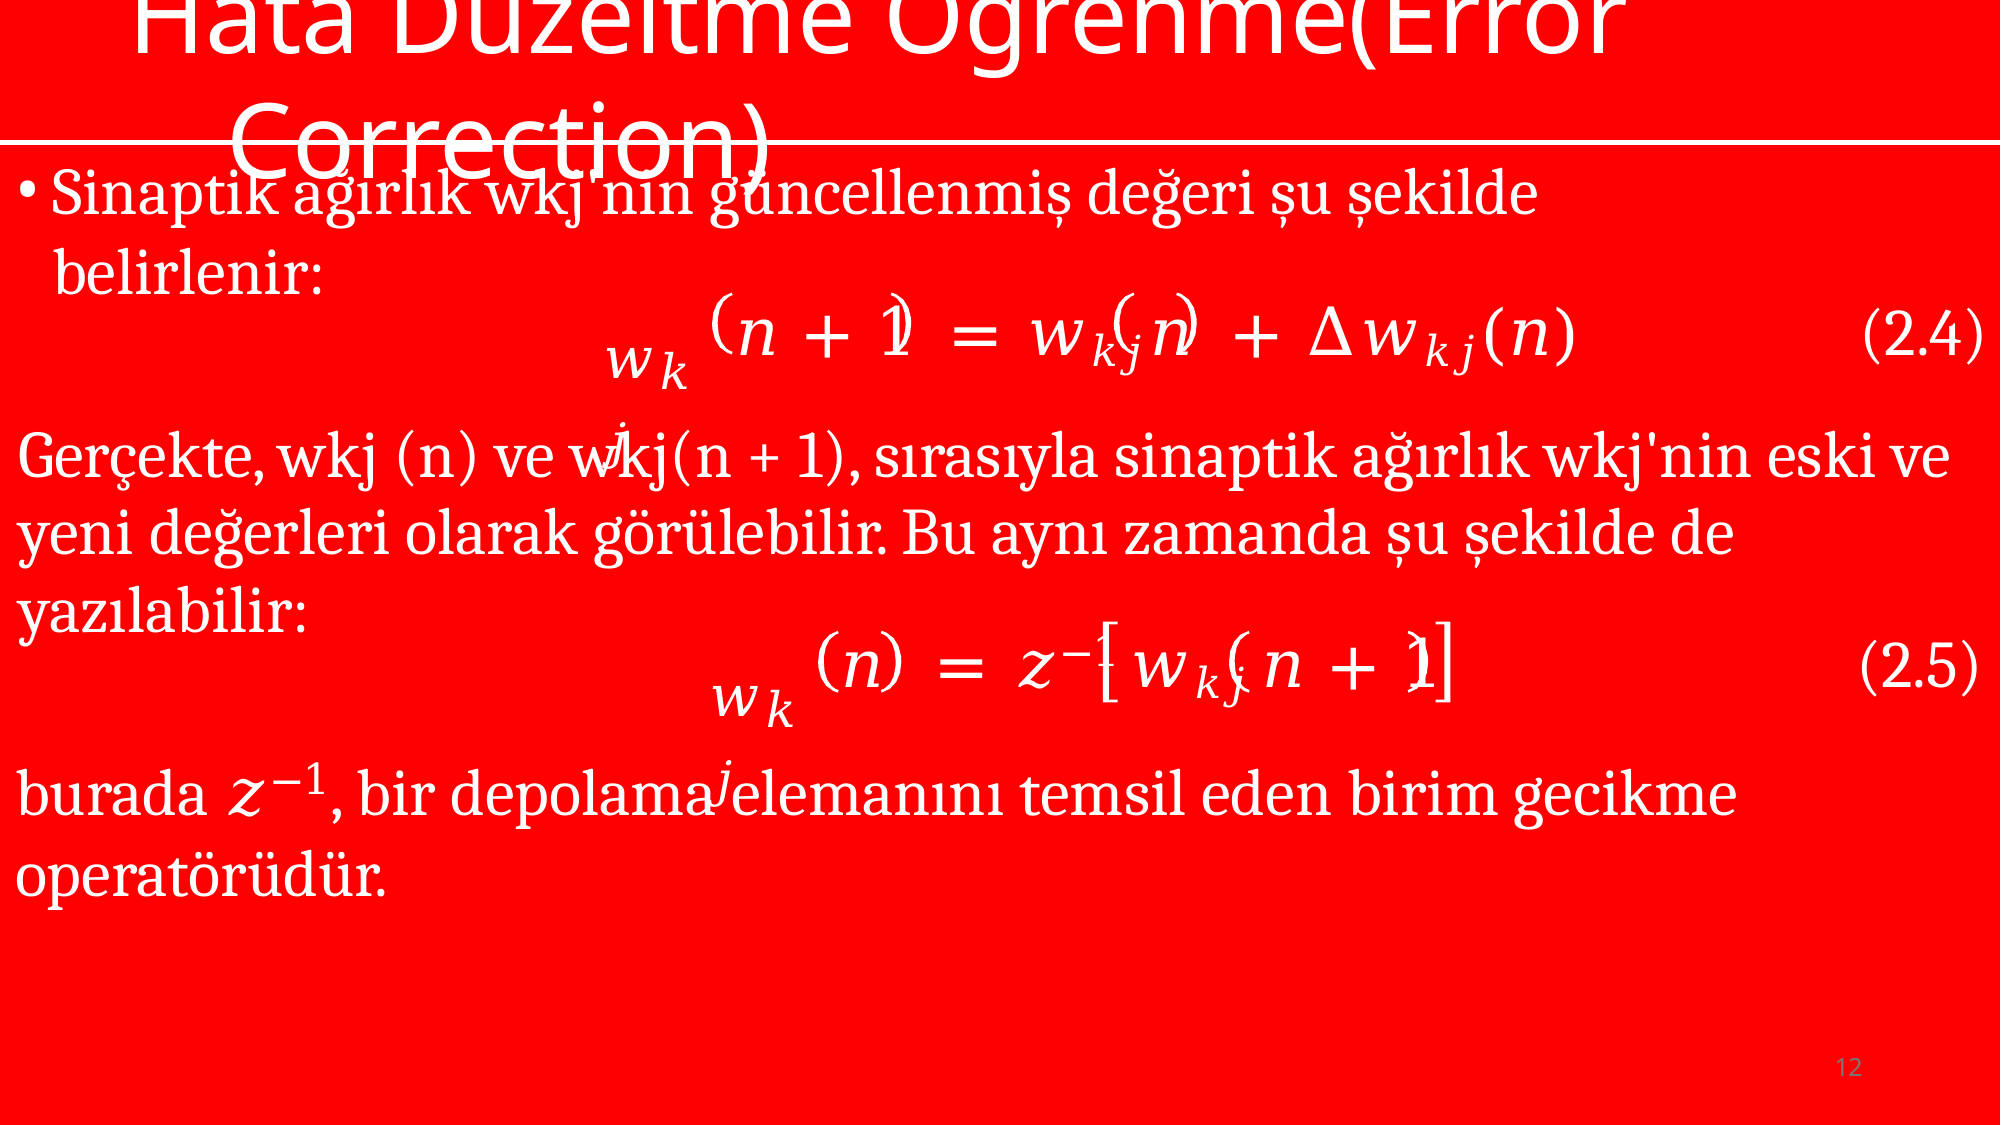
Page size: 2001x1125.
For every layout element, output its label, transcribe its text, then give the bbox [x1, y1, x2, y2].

text_box 𝑛 = 𝑧−1 𝑤𝑘𝑗 𝑛 + 1 (2.5) [829, 611, 1992, 707]
text_box 𝑤𝑘𝑗 [596, 287, 708, 406]
text_box [818, 635, 829, 688]
text_box burada 𝑧−1, bir depolama elemanını temsil eden birim gecikme operatörüdür. [8, 739, 1966, 910]
text_box 𝑤𝑘𝑗 [702, 625, 814, 739]
text_box Gerçekte, wkj (n) ve wkj(n + 1), sırasıyla sinaptik ağırlık wkj'nin eski ve yeni değerleri olarak görülebilir. Bu aynı zamanda şu şekilde de yazılabilir: [3, 406, 1992, 646]
slide_number 12 [1412, 910, 1863, 1125]
text_box Hata Düzeltme Öğrenme(Error Correction) [24, 0, 1925, 200]
text_box Sinaptik ağırlık wkj'nin güncellenmiş değeri şu şekilde belirlenir: [8, 145, 1728, 309]
text_box [712, 298, 722, 349]
text_box 𝑛 + 1 = 𝑤𝑘𝑗 𝑛 + Δ𝑤𝑘𝑗(𝑛) (2.4) [722, 279, 1993, 375]
